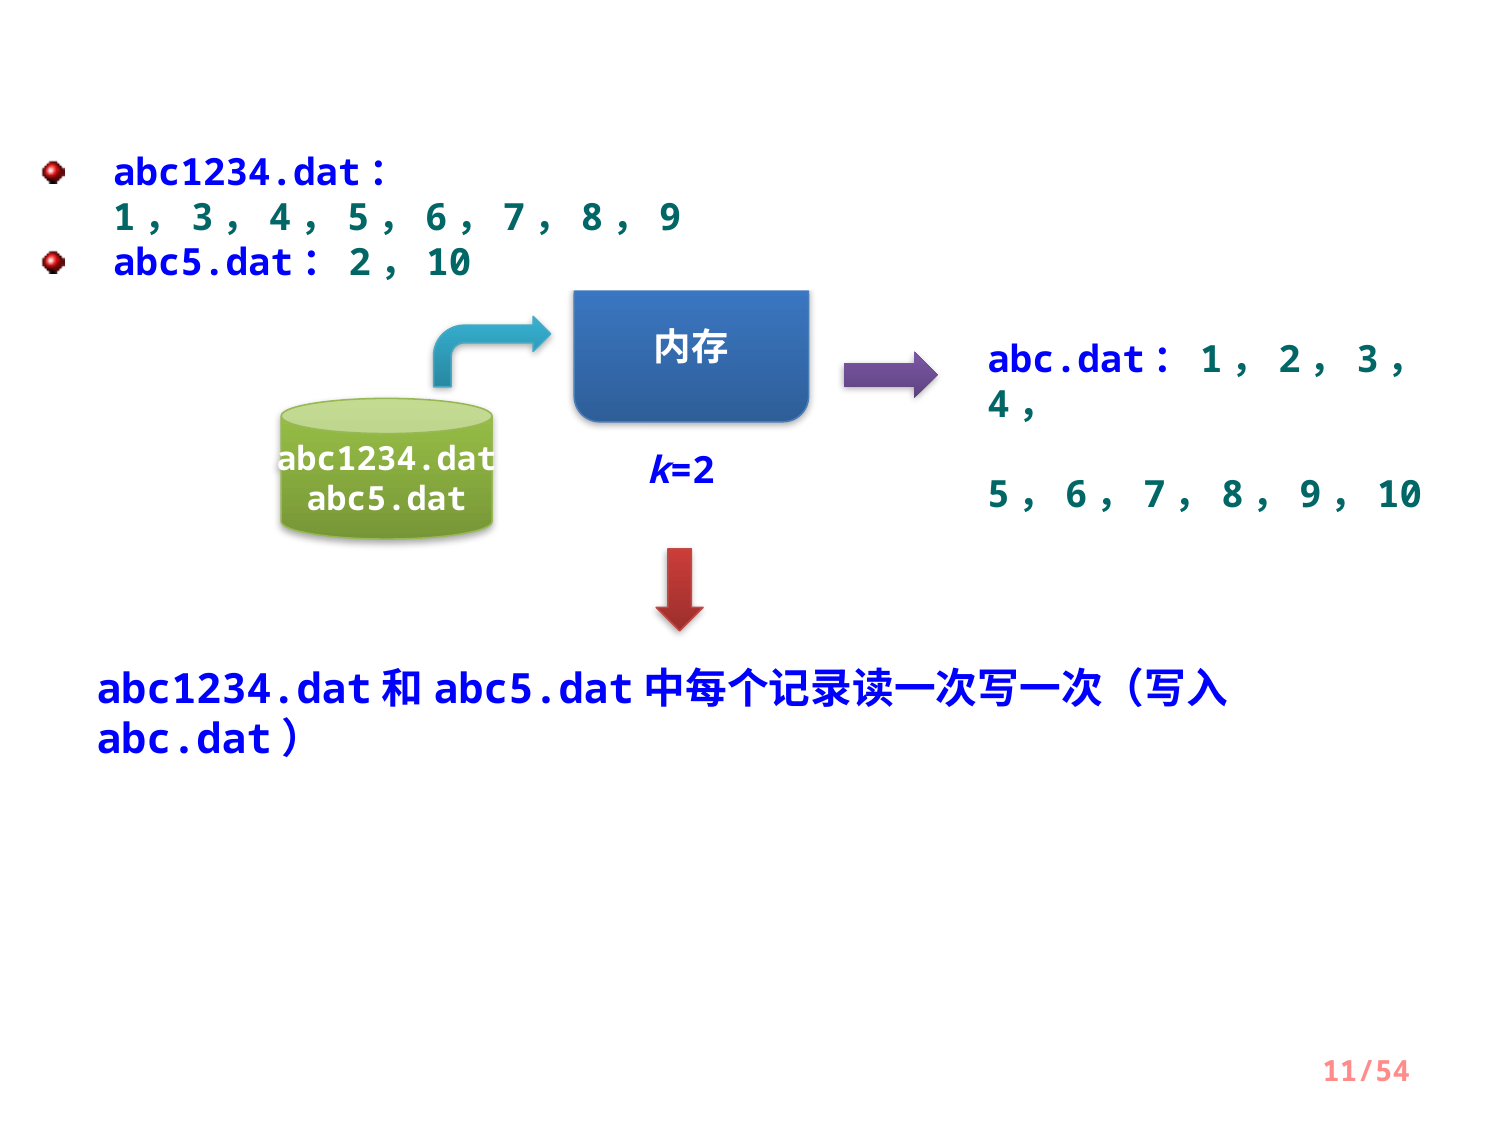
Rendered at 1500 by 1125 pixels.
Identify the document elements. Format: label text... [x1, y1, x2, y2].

text_box abc1234.dat abc5.dat [280, 397, 493, 540]
text_box [283, 400, 490, 432]
picture [38, 247, 65, 274]
text_box 内存 [573, 292, 810, 423]
text_box abc.dat：1，2，3，4， 5，6，7，8，9，10 [972, 328, 1442, 523]
text_box k=2 [632, 438, 750, 498]
text_box [843, 351, 938, 399]
slide_number 11/54 [1074, 1042, 1425, 1103]
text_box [81, 548, 1372, 721]
text_box abc1234.dat：1，3，4，5，6，7，8，9 abc5.dat：2，10 [21, 138, 869, 292]
text_box [432, 315, 552, 388]
picture [38, 157, 65, 184]
